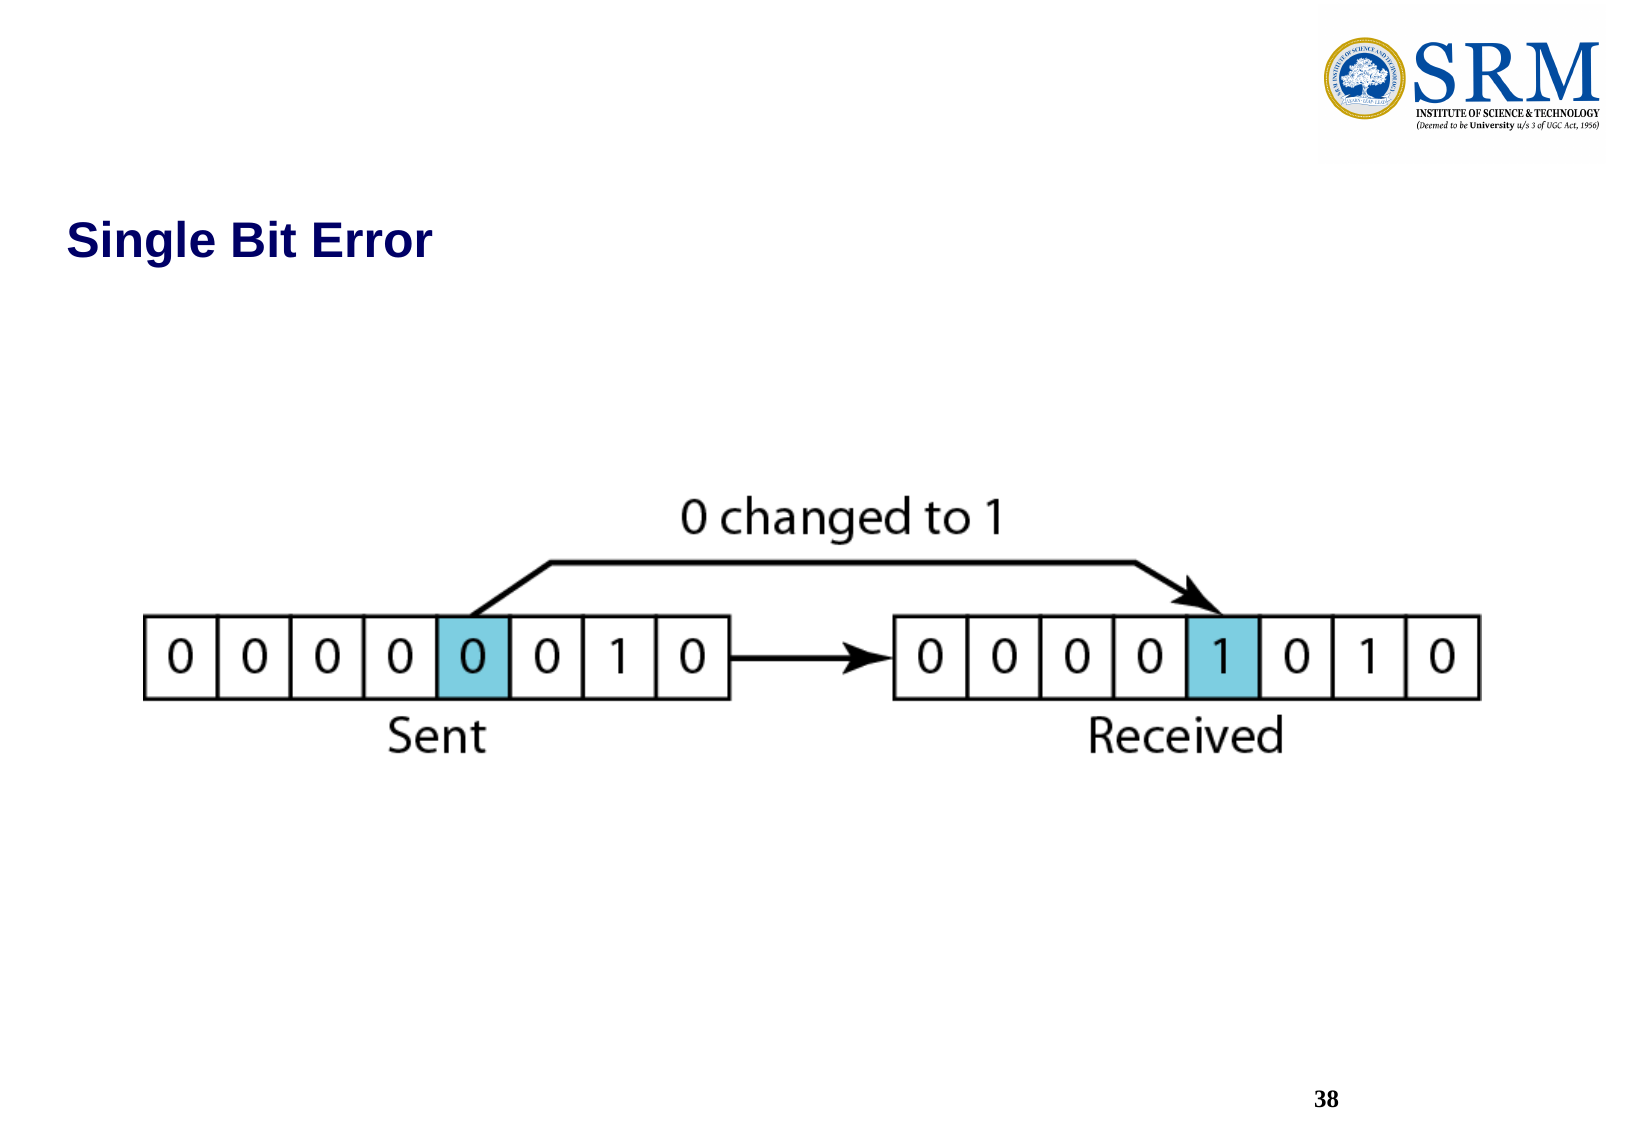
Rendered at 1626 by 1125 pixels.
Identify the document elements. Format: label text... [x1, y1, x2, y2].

picture [1318, 4, 1606, 164]
picture [143, 490, 1482, 767]
slide_number 38 [1083, 1074, 1355, 1125]
list Single Bit Error [51, 200, 1528, 1058]
